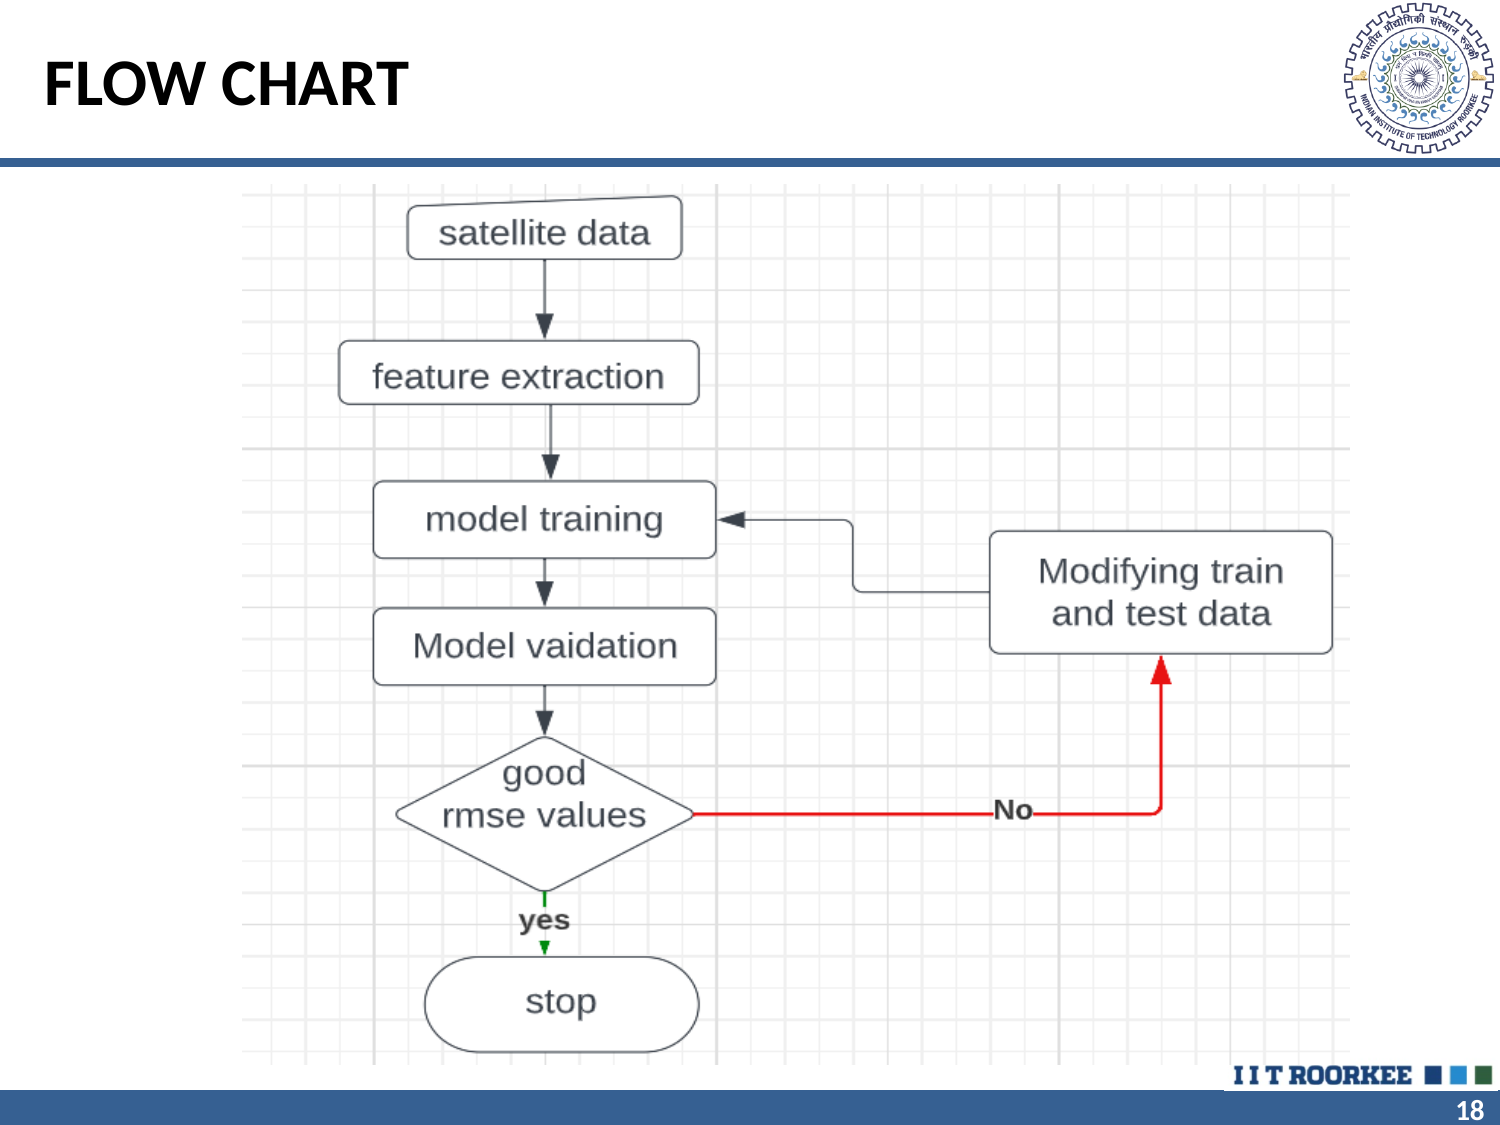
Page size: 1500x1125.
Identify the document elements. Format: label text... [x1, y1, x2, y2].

picture [1339, 0, 1500, 158]
picture [241, 184, 1498, 1091]
title FLOW CHART [29, 33, 1185, 125]
